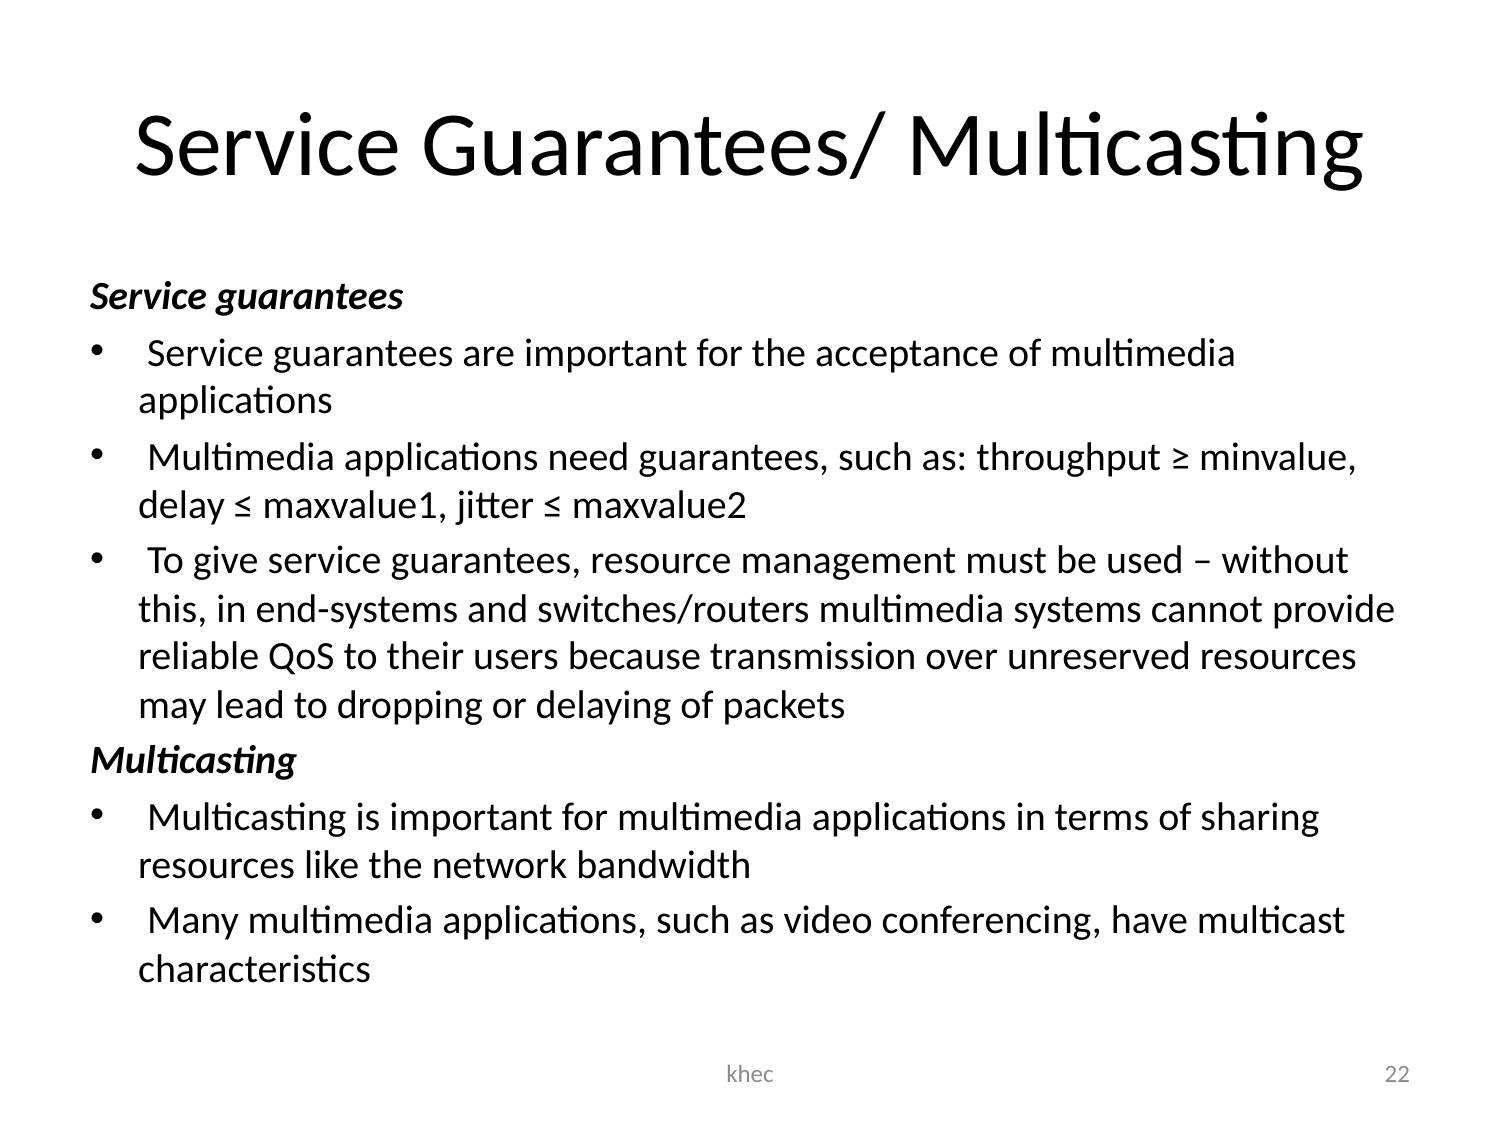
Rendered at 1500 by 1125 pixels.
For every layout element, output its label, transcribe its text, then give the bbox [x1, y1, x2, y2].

title Service Guarantees/ Multicasting [75, 45, 1425, 233]
list Service guarantees Service guarantees are important for the acceptance of multimedia applications Multimedia applications need guarantees, such as: throughput ≥ minvalue, delay ≤ maxvalue1, jitter ≤ maxvalue2 To give service guarantees, resource management must be used – without this, in end-systems and switches/routers multimedia systems cannot provide reliable QoS to their users because transmission over unreserved resources may lead to dropping or delaying of packets Multicasting Multicasting is important for multimedia applications in terms of sharing resources like the network bandwidth Many multimedia applications, such as video conferencing, have multicast characteristics [75, 262, 1425, 1005]
footer khec [512, 1042, 988, 1103]
slide_number 22 [1074, 1042, 1425, 1103]
